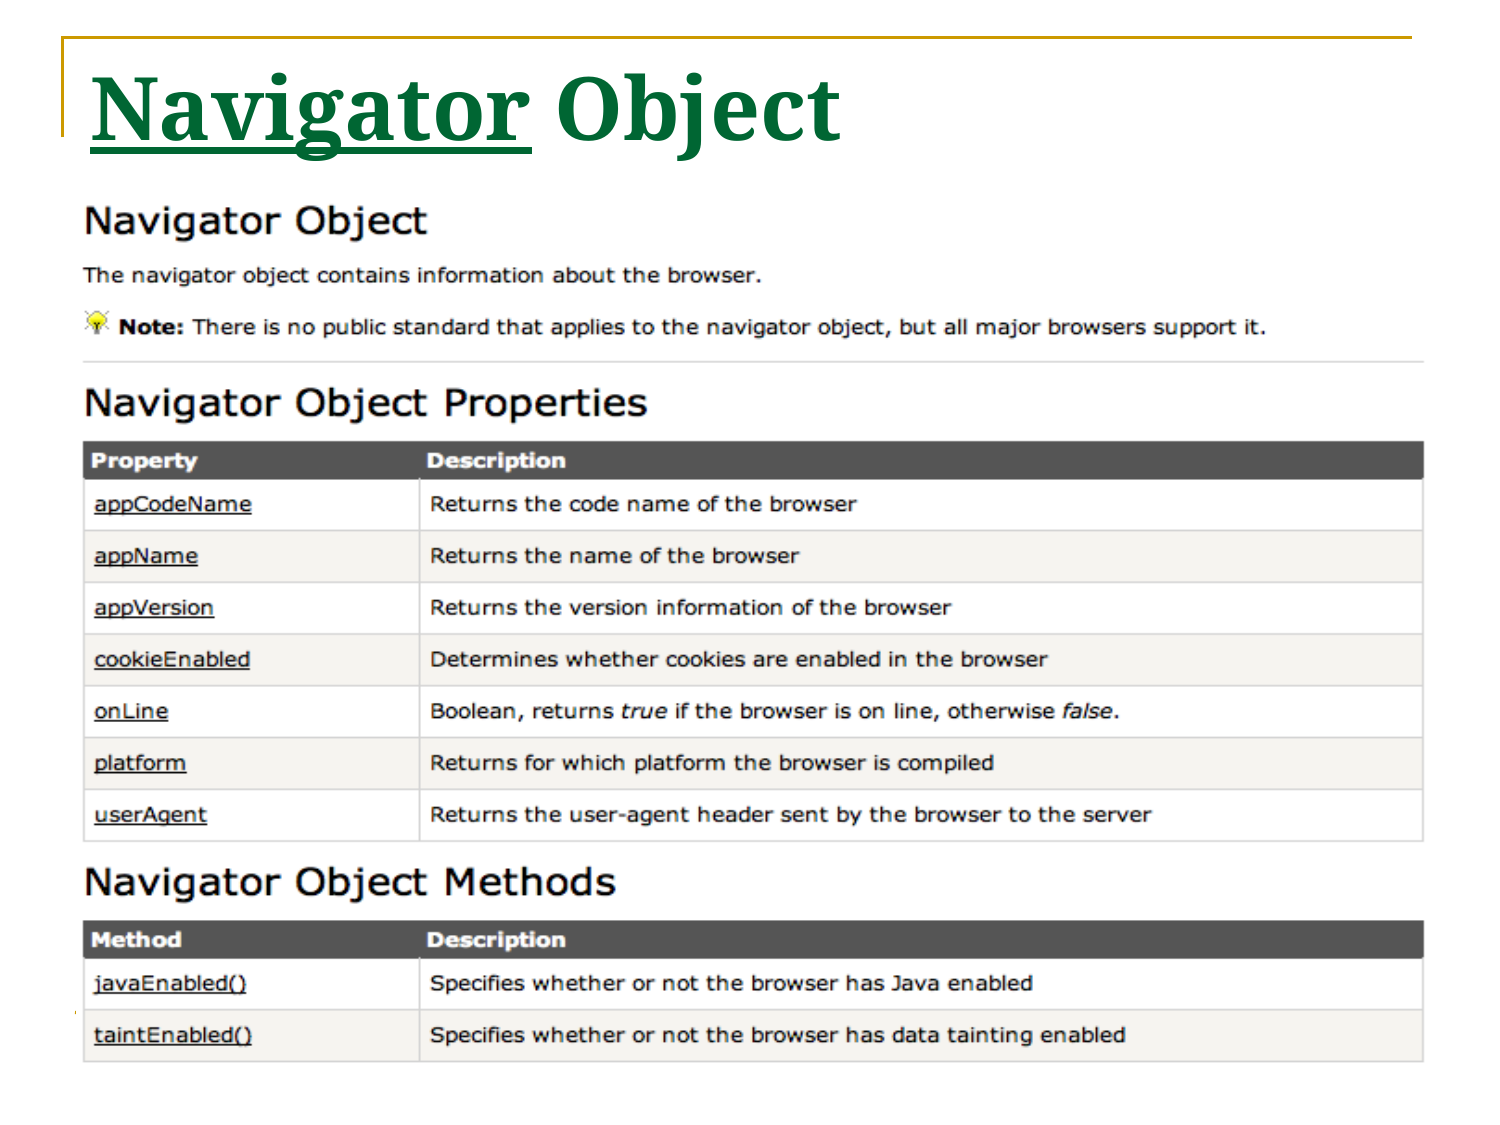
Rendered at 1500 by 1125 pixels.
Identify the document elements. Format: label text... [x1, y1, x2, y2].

title Navigator Object [75, 45, 1425, 195]
picture [76, 196, 1442, 1081]
